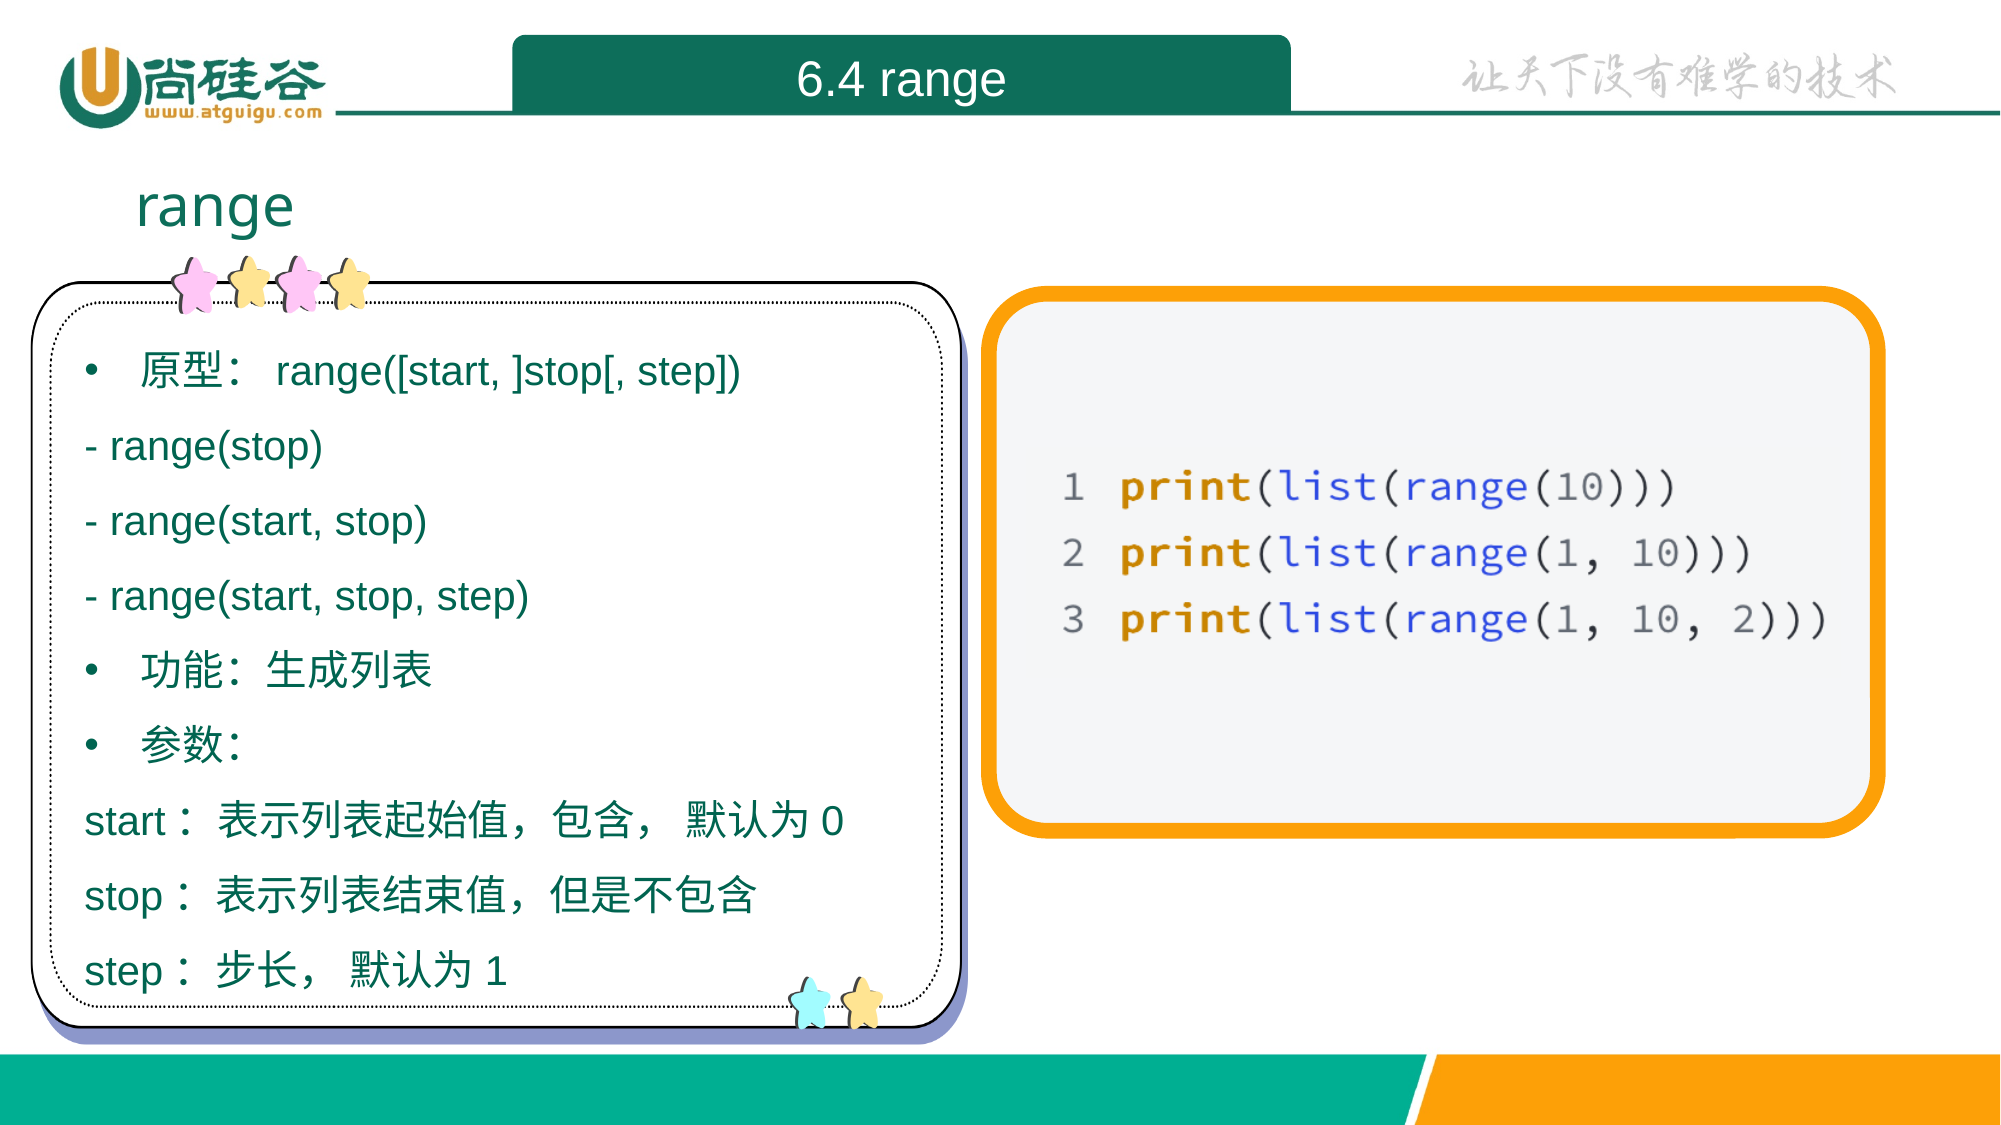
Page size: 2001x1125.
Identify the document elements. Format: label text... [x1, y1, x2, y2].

text_box range [120, 159, 1143, 249]
text_box 6.4 range [512, 34, 1291, 114]
text_box [1003, 292, 1879, 832]
picture [0, 0, 2001, 1125]
